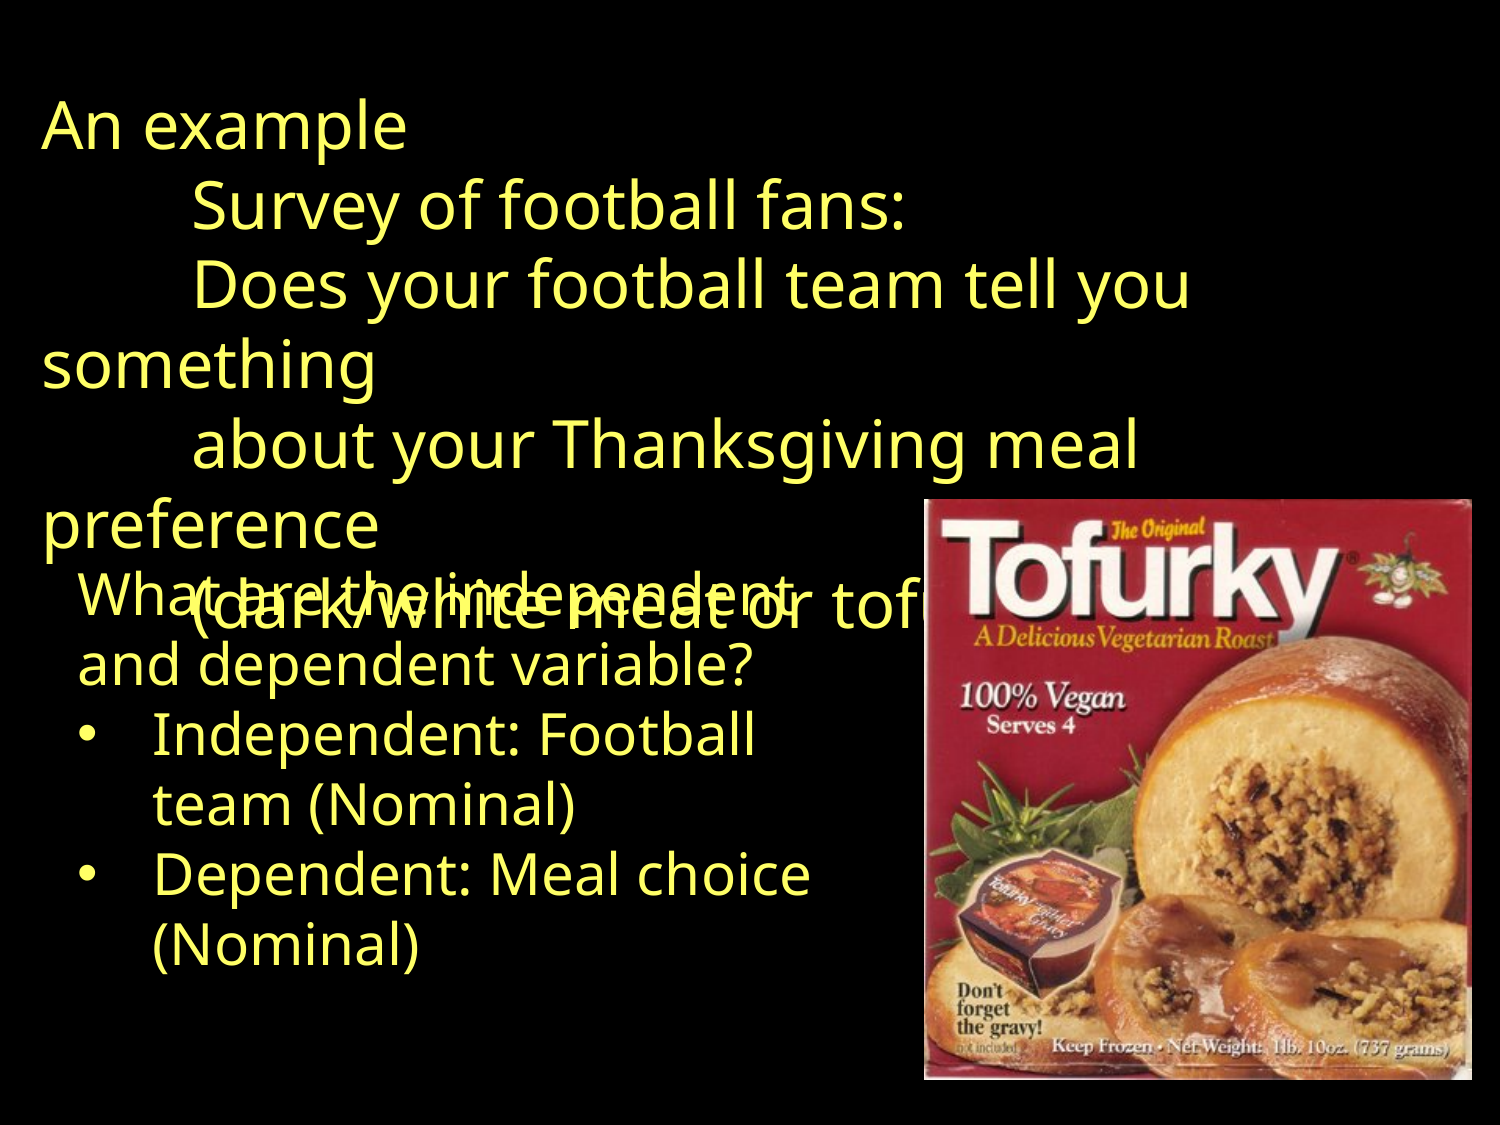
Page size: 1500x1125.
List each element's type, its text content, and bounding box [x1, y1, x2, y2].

picture [924, 499, 1472, 1080]
text_box An example Survey of football fans: Does your football team tell you something about your Thanksgiving meal preference (dark/white meat or tofurkey)? [26, 74, 1413, 575]
text_box What are the independent and dependent variable? Independent: Football team (Nominal) Dependent: Meal choice (Nominal) [62, 549, 896, 990]
